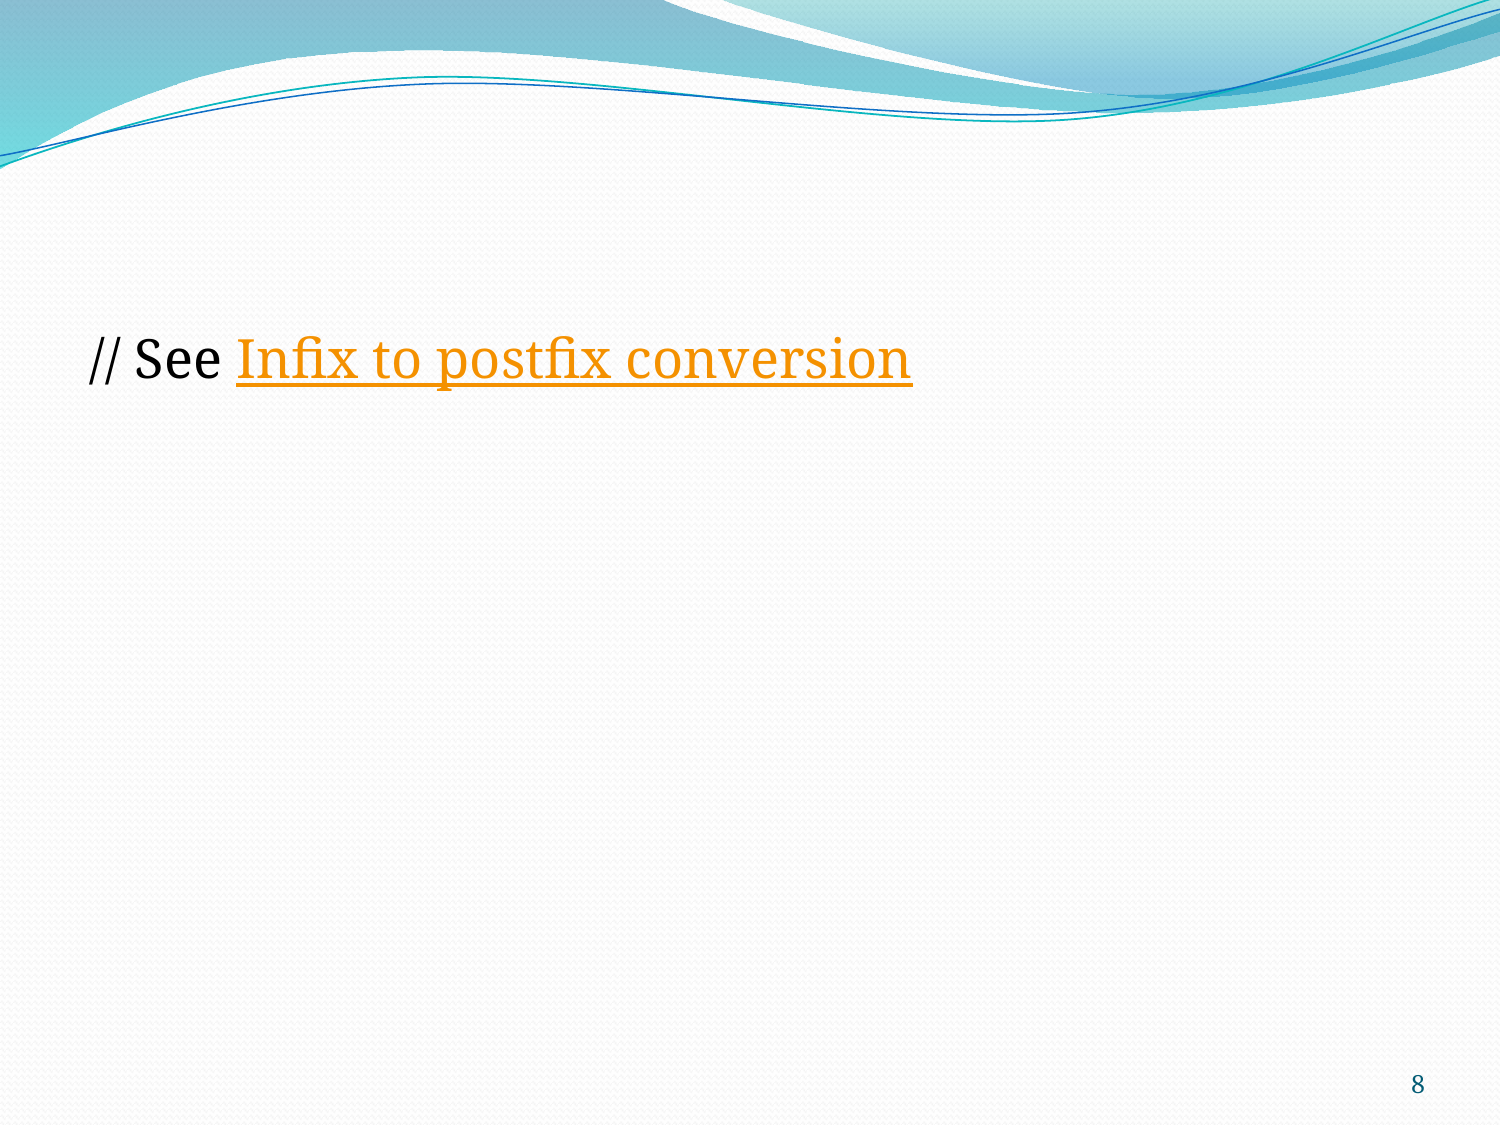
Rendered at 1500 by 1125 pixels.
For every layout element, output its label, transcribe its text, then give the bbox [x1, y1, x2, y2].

list // See Infix to postfix conversion [75, 317, 1425, 1038]
slide_number 8 [1299, 1042, 1425, 1103]
